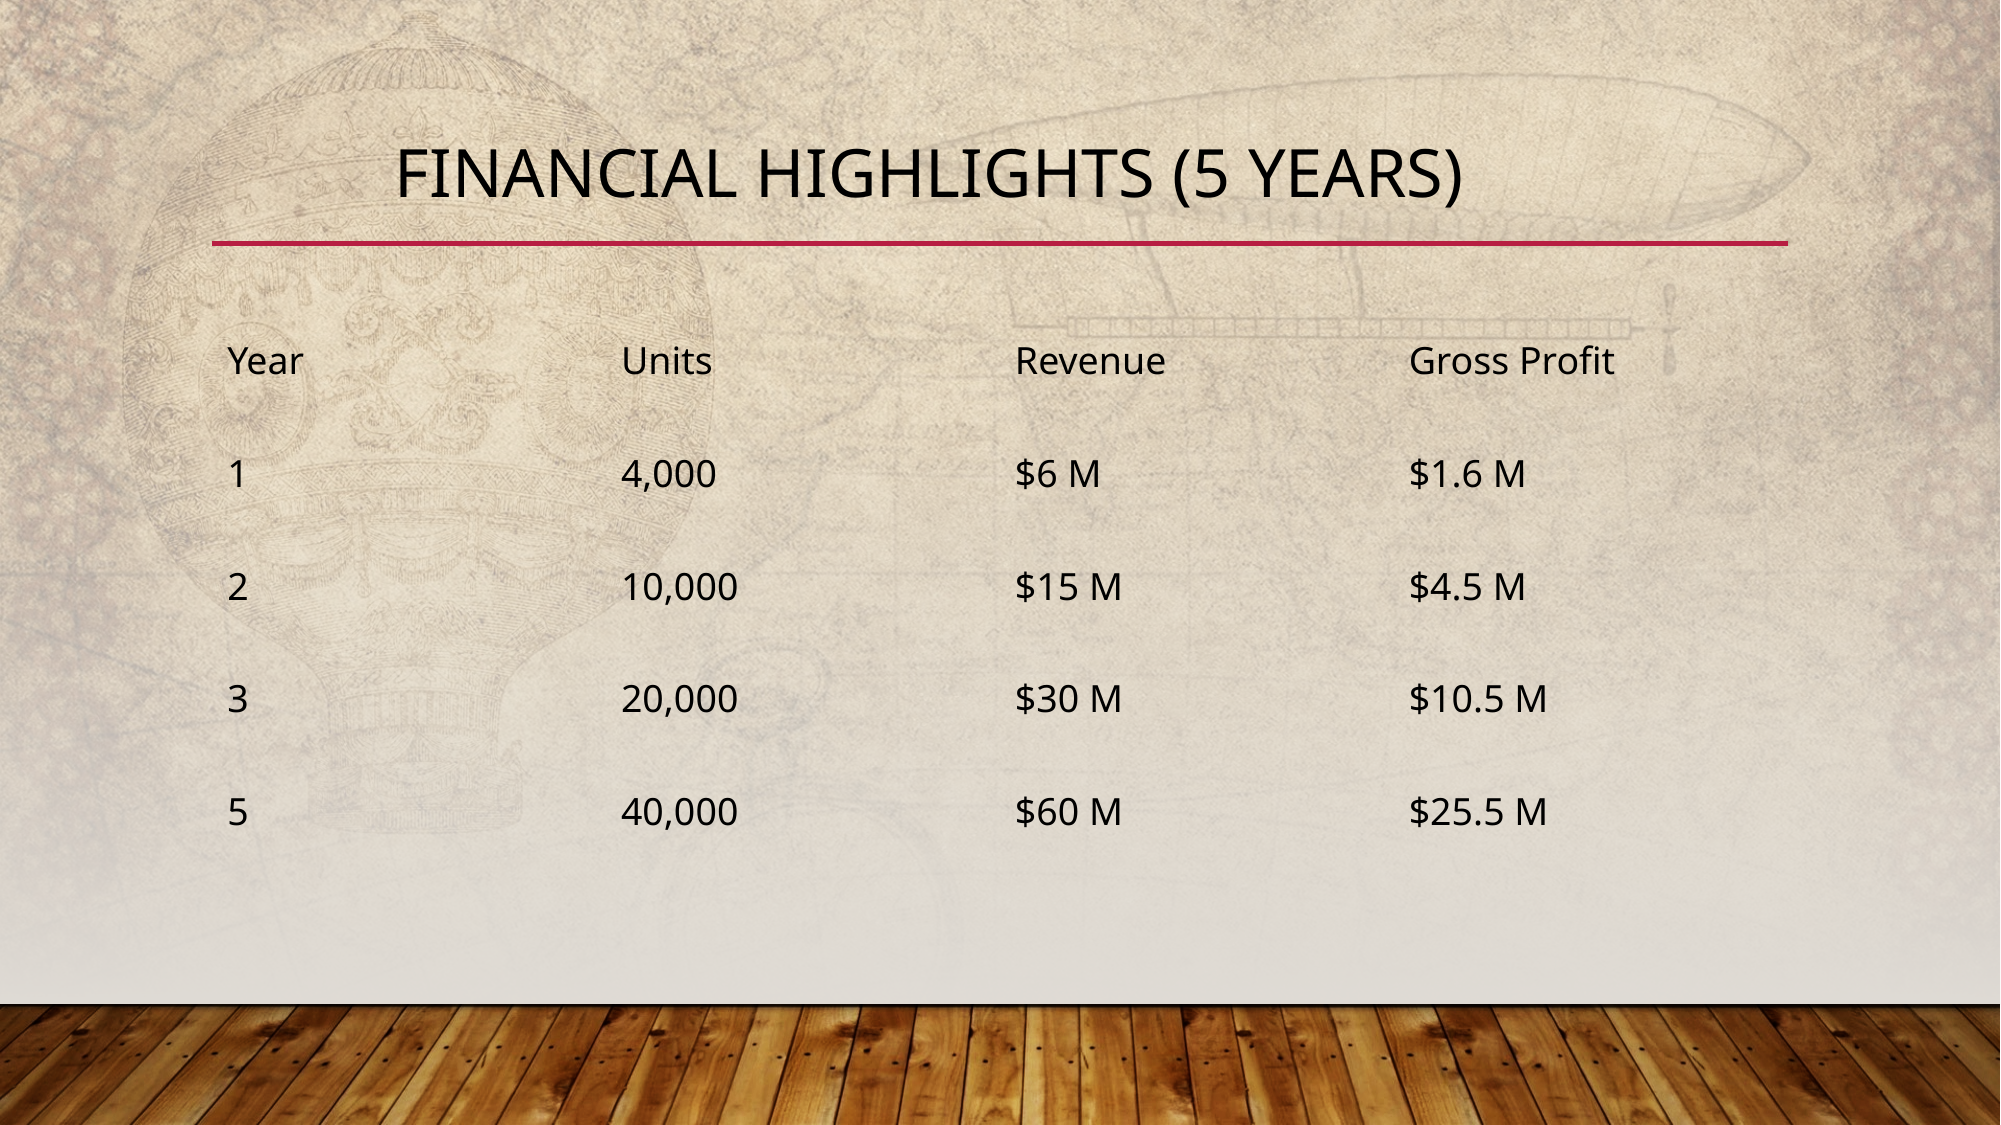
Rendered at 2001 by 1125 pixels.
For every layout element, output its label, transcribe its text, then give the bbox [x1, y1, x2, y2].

table_header Gross Profit [1394, 304, 1788, 417]
table_cell 10,000 [606, 529, 1000, 642]
table_cell $60 M [1000, 755, 1394, 867]
table_cell $6 M [1000, 417, 1394, 529]
table_cell $4.5 M [1394, 529, 1788, 642]
table_cell $30 M [1000, 642, 1394, 755]
table_cell $10.5 M [1394, 642, 1788, 755]
table_cell $25.5 M [1394, 755, 1788, 867]
table_cell $15 M [1000, 529, 1394, 642]
table_cell 40,000 [606, 755, 1000, 867]
table_header Revenue [1000, 304, 1394, 417]
title Financial Highlights (5 Years) [212, 131, 1788, 304]
table_cell 5 [212, 755, 606, 867]
table_cell $1.6 M [1394, 417, 1788, 529]
table_header Year [212, 304, 606, 417]
table_header Units [606, 304, 1000, 417]
table_cell 4,000 [606, 417, 1000, 529]
table_cell 20,000 [606, 642, 1000, 755]
table_cell 1 [212, 417, 606, 529]
picture [0, 1004, 2000, 1125]
table_cell 2 [212, 529, 606, 642]
table_cell 3 [212, 642, 606, 755]
